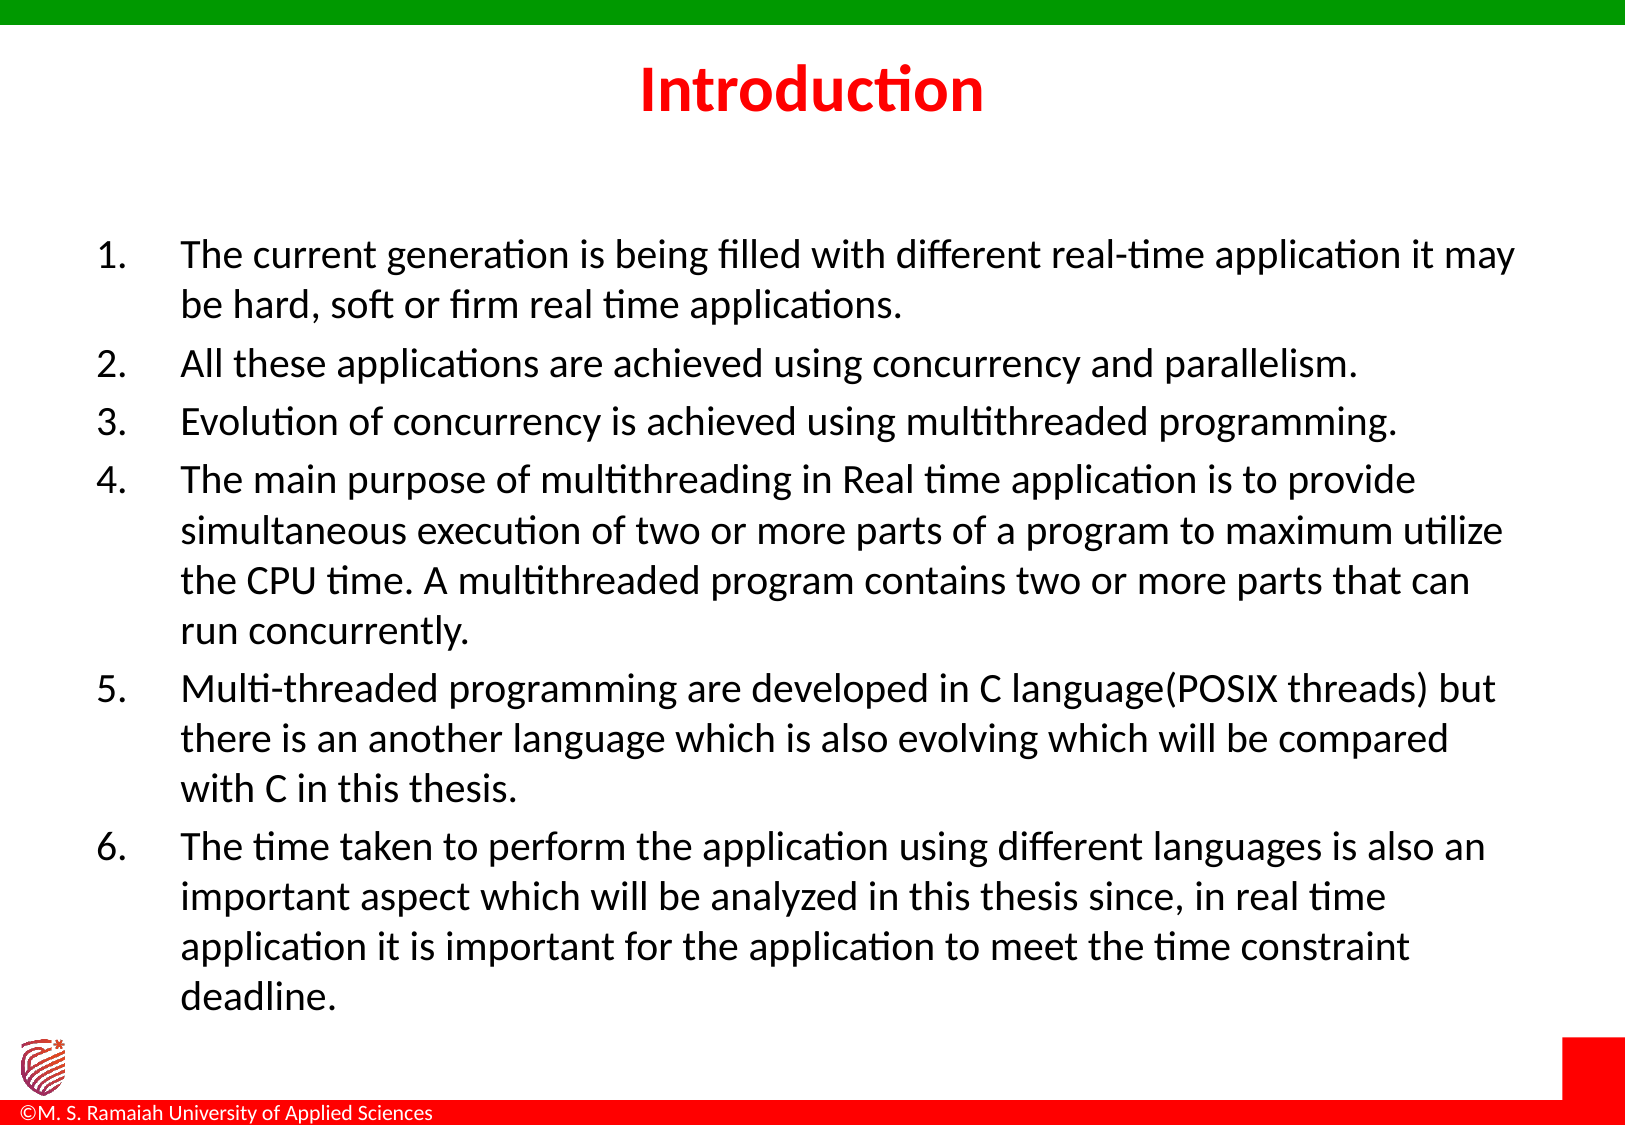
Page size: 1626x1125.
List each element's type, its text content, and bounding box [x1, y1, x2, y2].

list The current generation is being filled with different real-time application it may be hard, soft or firm real time applications. All these applications are achieved using concurrency and parallelism. Evolution of concurrency is achieved using multithreaded programming. The main purpose of multithreading in Real time application is to provide simultaneous execution of two or more parts of a program to maximum utilize the CPU time. A multithreaded program contains two or more parts that can run concurrently. Multi-threaded programming are developed in C language(POSIX threads) but there is an another language which is also evolving which will be compared with C in this thesis. The time taken to perform the application using different languages is also an important aspect which will be analyzed in this thesis since, in real time application it is important for the application to meet the time constraint deadline. [81, 219, 1544, 963]
picture [21, 1039, 65, 1096]
title Introduction [81, 37, 1544, 142]
